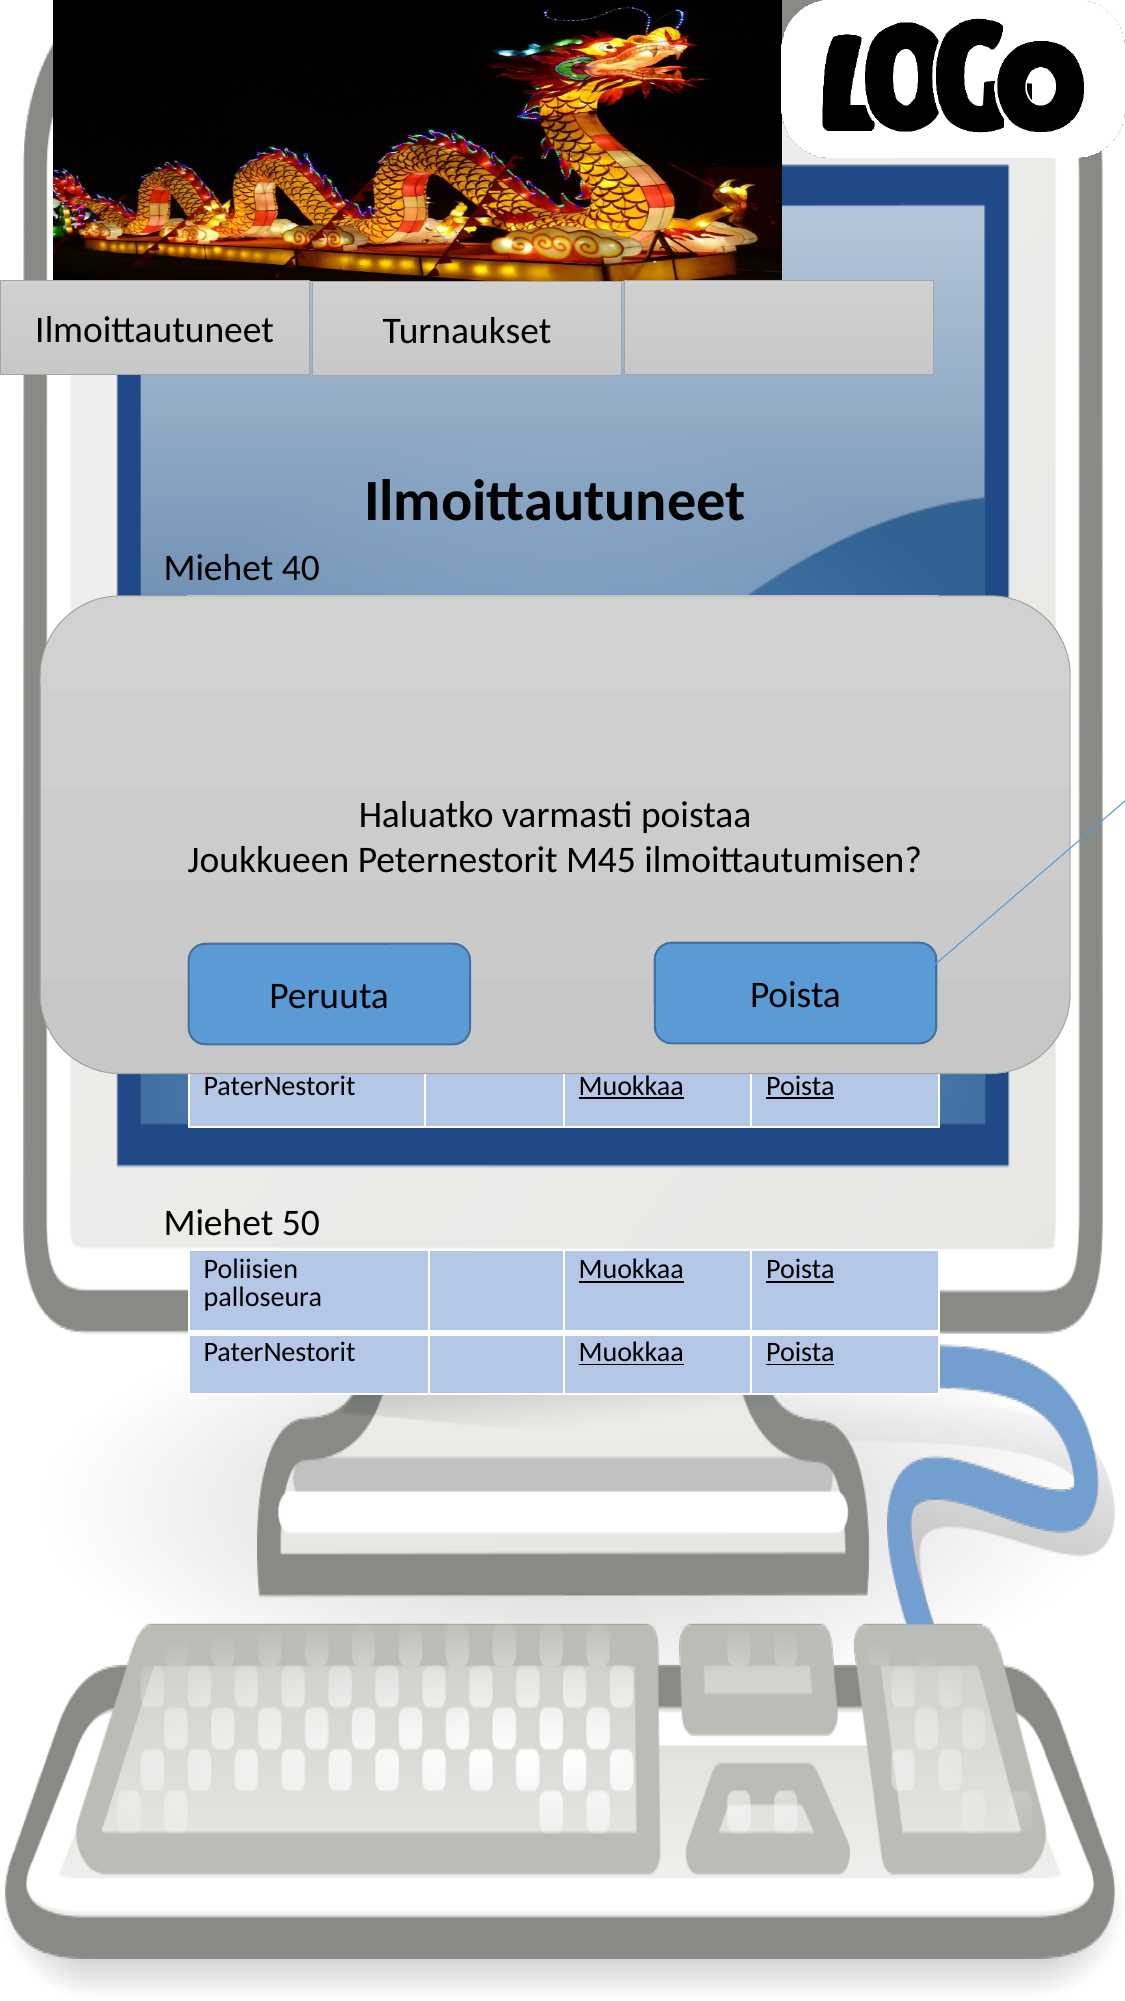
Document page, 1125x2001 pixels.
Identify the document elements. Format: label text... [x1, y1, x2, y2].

text_box Haluatko varmasti poistaa Joukkueen Peternestorit M45 ilmoittautumisen? [39, 595, 1071, 1075]
text_box Miehet 50 [148, 1189, 336, 1250]
table_cell PaterNestorit [190, 1336, 428, 1393]
table_cell PaterNestorit [190, 1075, 424, 1126]
text_box Poista [653, 941, 938, 1045]
text_box Miehet 40 [148, 535, 336, 595]
text_box [624, 280, 934, 375]
text_box Turnaukset [312, 281, 622, 376]
text_box Ilmoittautuneet [349, 455, 762, 541]
table_header Poliisien palloseura [190, 1251, 428, 1330]
table_header Poista [752, 1251, 938, 1330]
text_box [901, 654, 1125, 994]
table_header Muokkaa [565, 1251, 750, 1330]
table_cell Muokkaa [565, 1075, 750, 1126]
table_cell [430, 1336, 563, 1393]
table_cell Poista [752, 1075, 938, 1126]
table_cell Poista [752, 1336, 938, 1393]
table_cell Muokkaa [565, 1336, 750, 1393]
picture [0, 0, 1125, 2000]
table_header [430, 1251, 563, 1330]
table_cell [426, 1075, 563, 1126]
text_box Peruuta [187, 942, 472, 1046]
text_box Ilmoittautuneet [0, 280, 310, 375]
